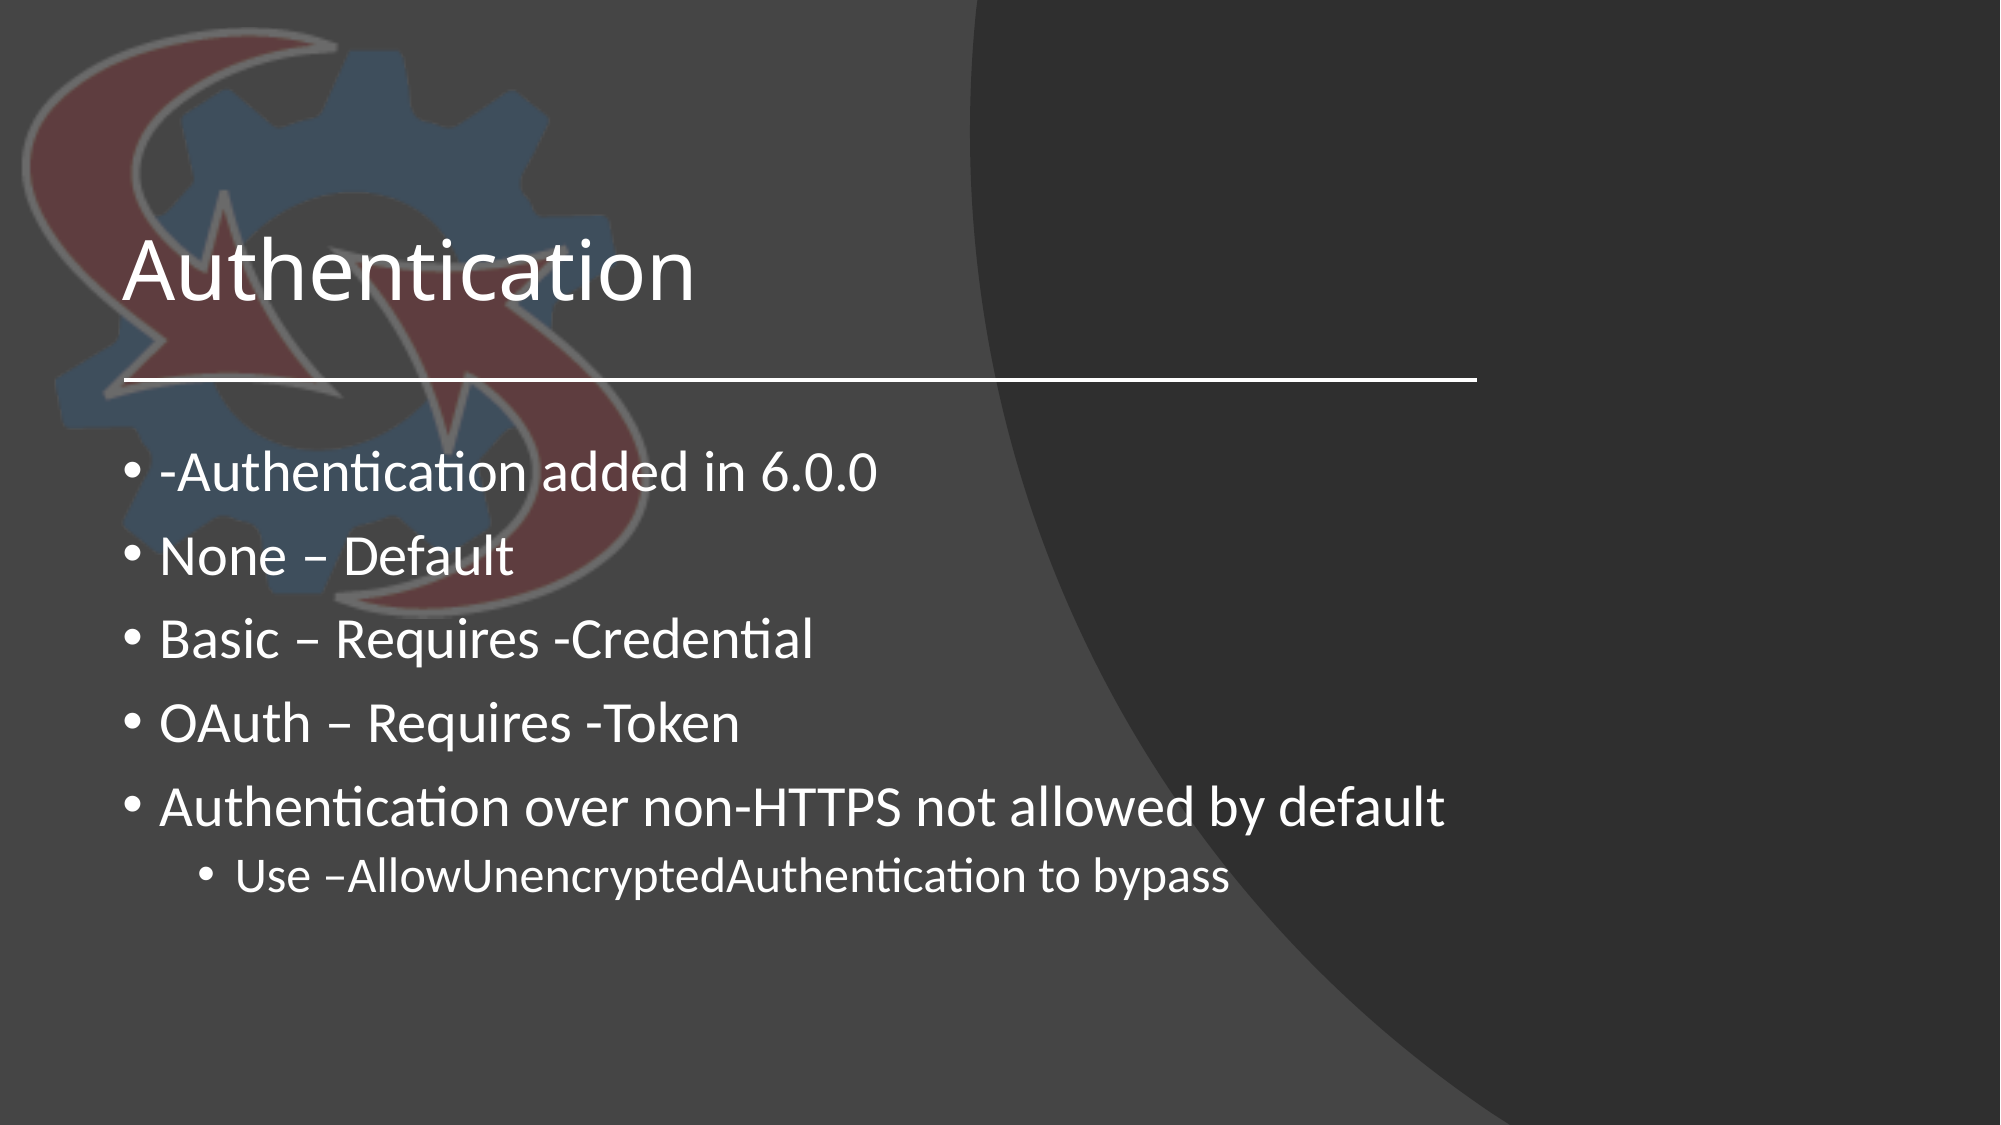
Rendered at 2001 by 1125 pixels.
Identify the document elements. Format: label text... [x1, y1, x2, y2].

title Authentication [107, 59, 1586, 327]
list -Authentication added in 6.0.0 None – Default Basic – Requires -Credential OAuth – Requires -Token Authentication over non-HTTPS not allowed by default Use –AllowUnencryptedAuthentication to bypass [107, 433, 1586, 980]
text_box [971, 0, 2000, 1125]
